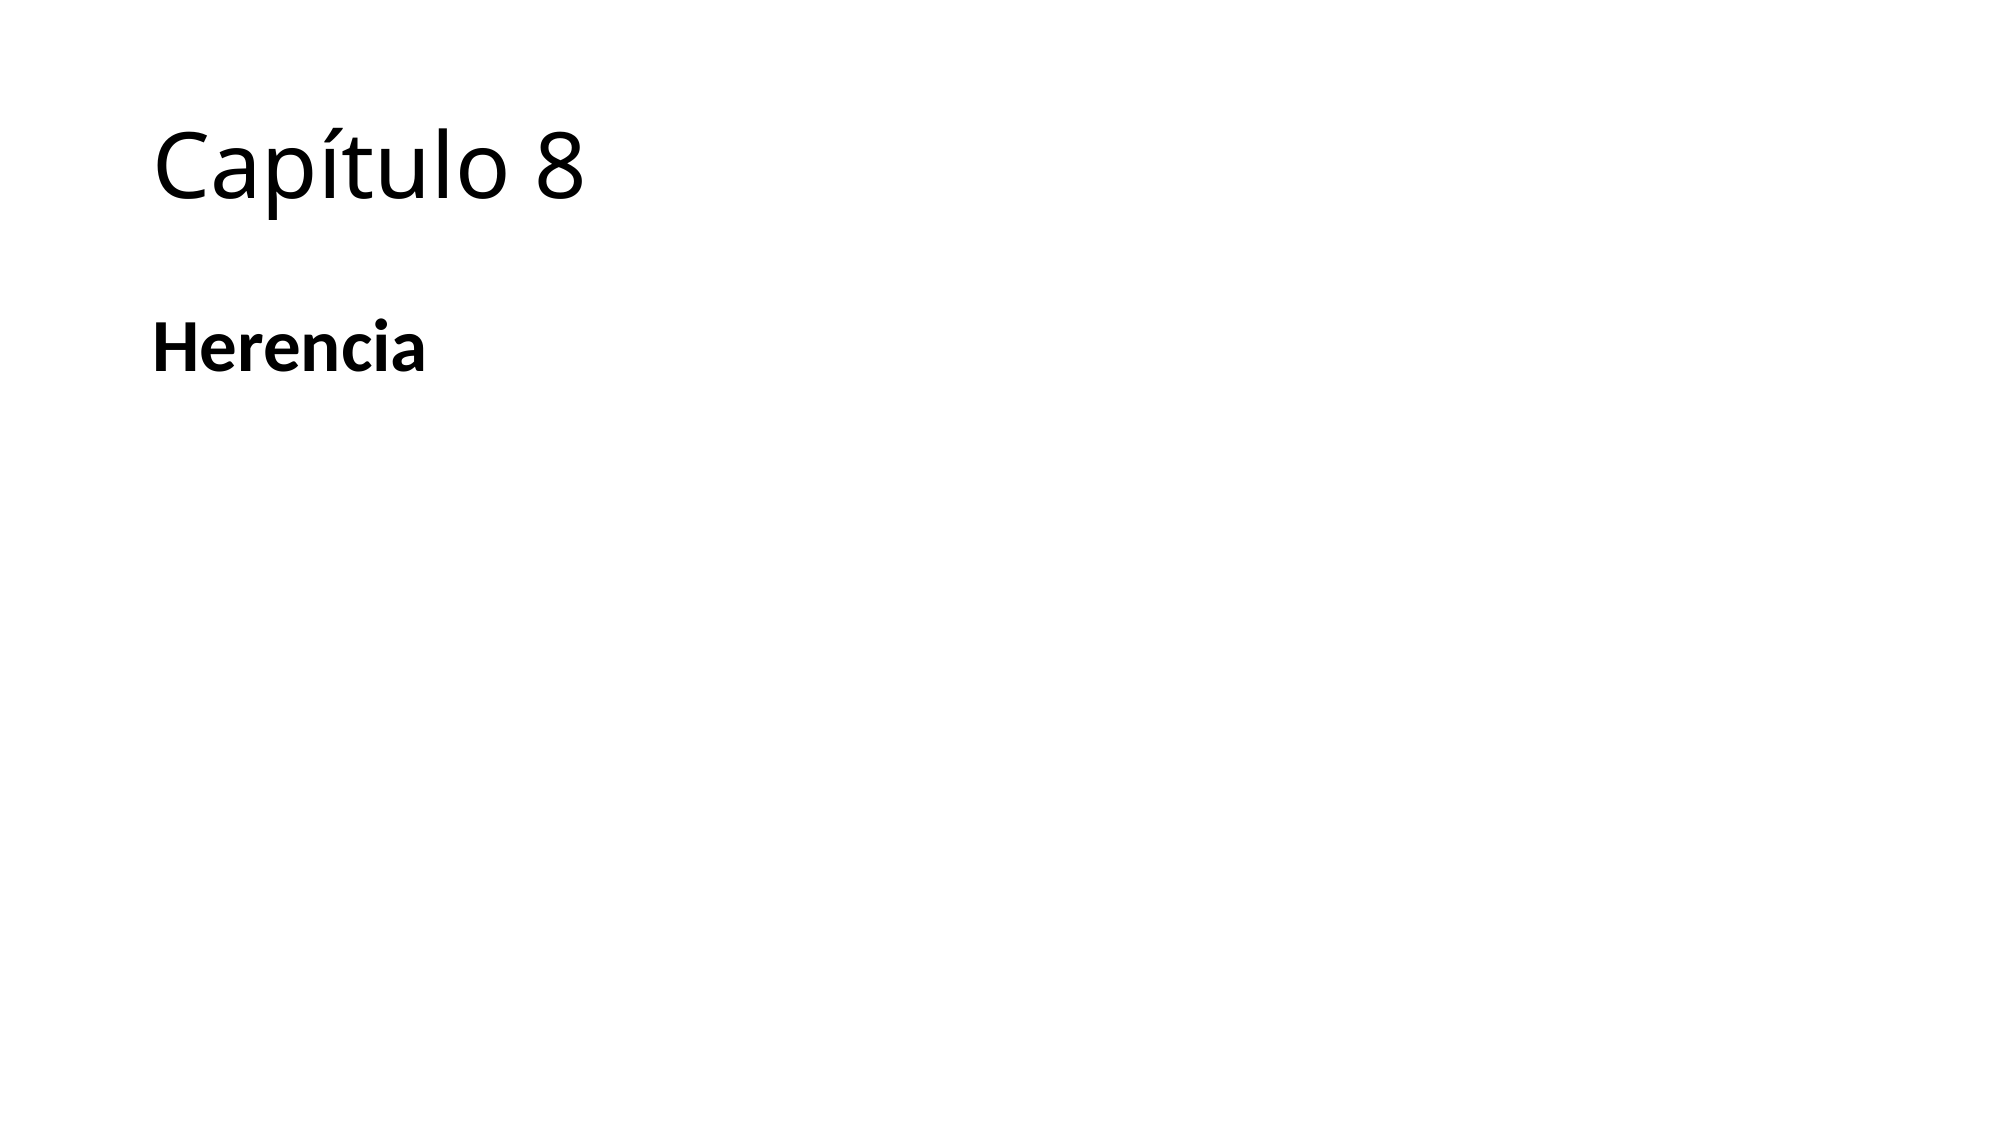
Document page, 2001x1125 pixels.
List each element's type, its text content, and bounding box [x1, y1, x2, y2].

title Capítulo 8 [137, 59, 1863, 278]
list Herencia [137, 299, 1863, 1014]
